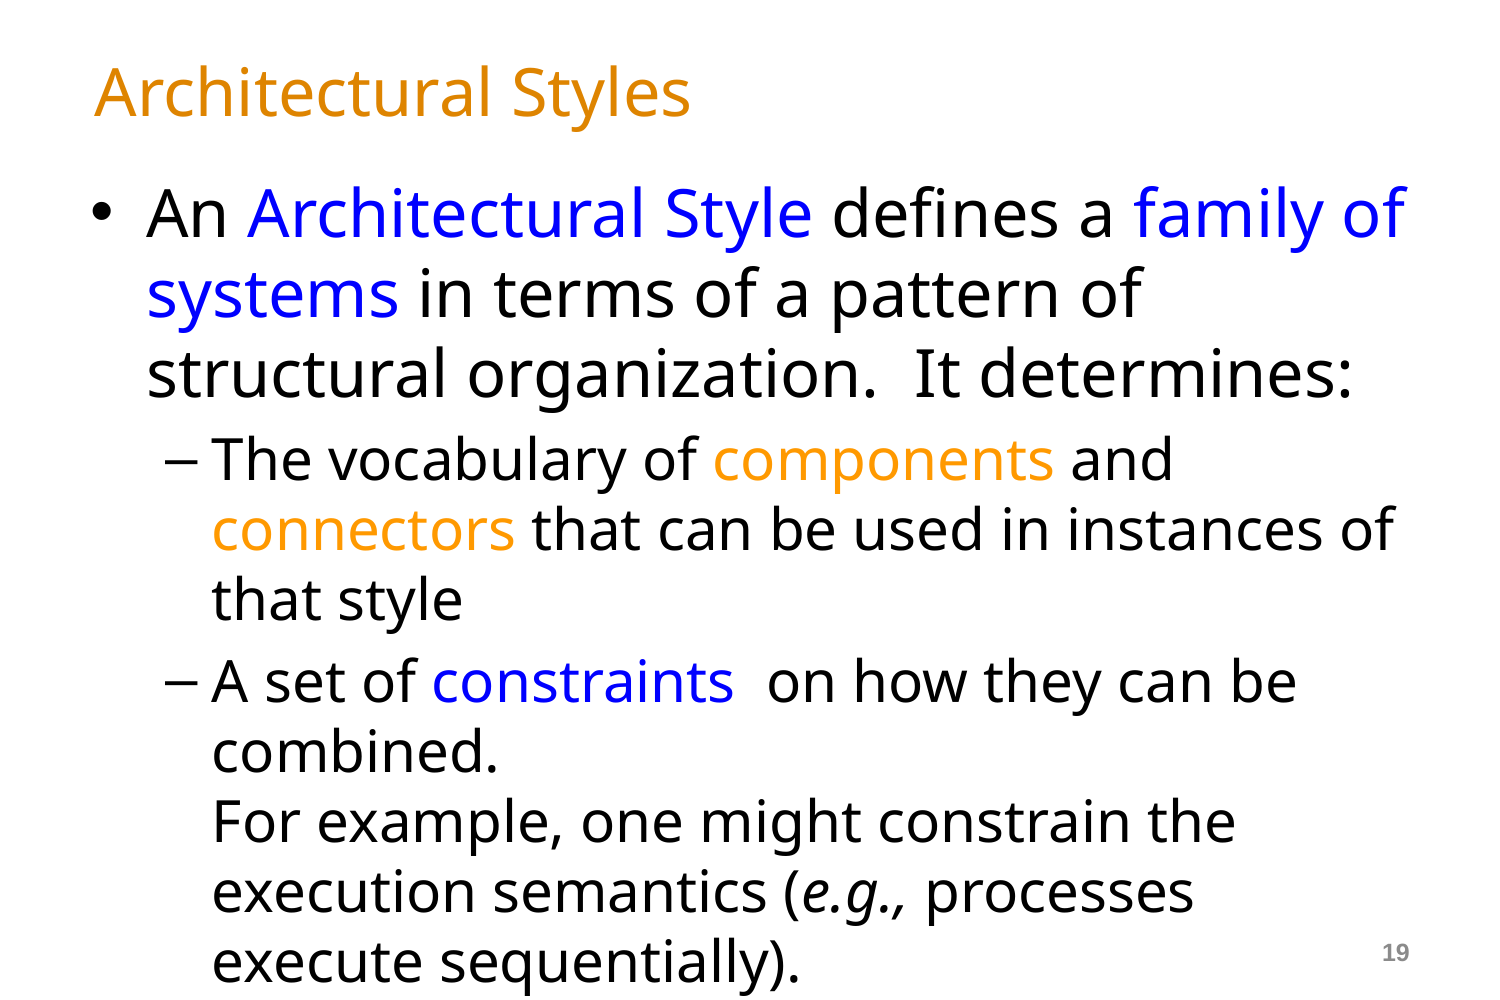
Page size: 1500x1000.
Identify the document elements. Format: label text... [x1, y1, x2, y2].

title Architectural Styles [79, 34, 1355, 146]
slide_number 19 [1074, 926, 1425, 981]
list An Architectural Style defines a family of systems in terms of a pattern of structural organization. It determines: The vocabulary of components and connectors that can be used in instances of that style A set of constraints on how they can be combined. For example, one might constrain the execution semantics (e.g., processes execute sequentially). [75, 163, 1425, 879]
